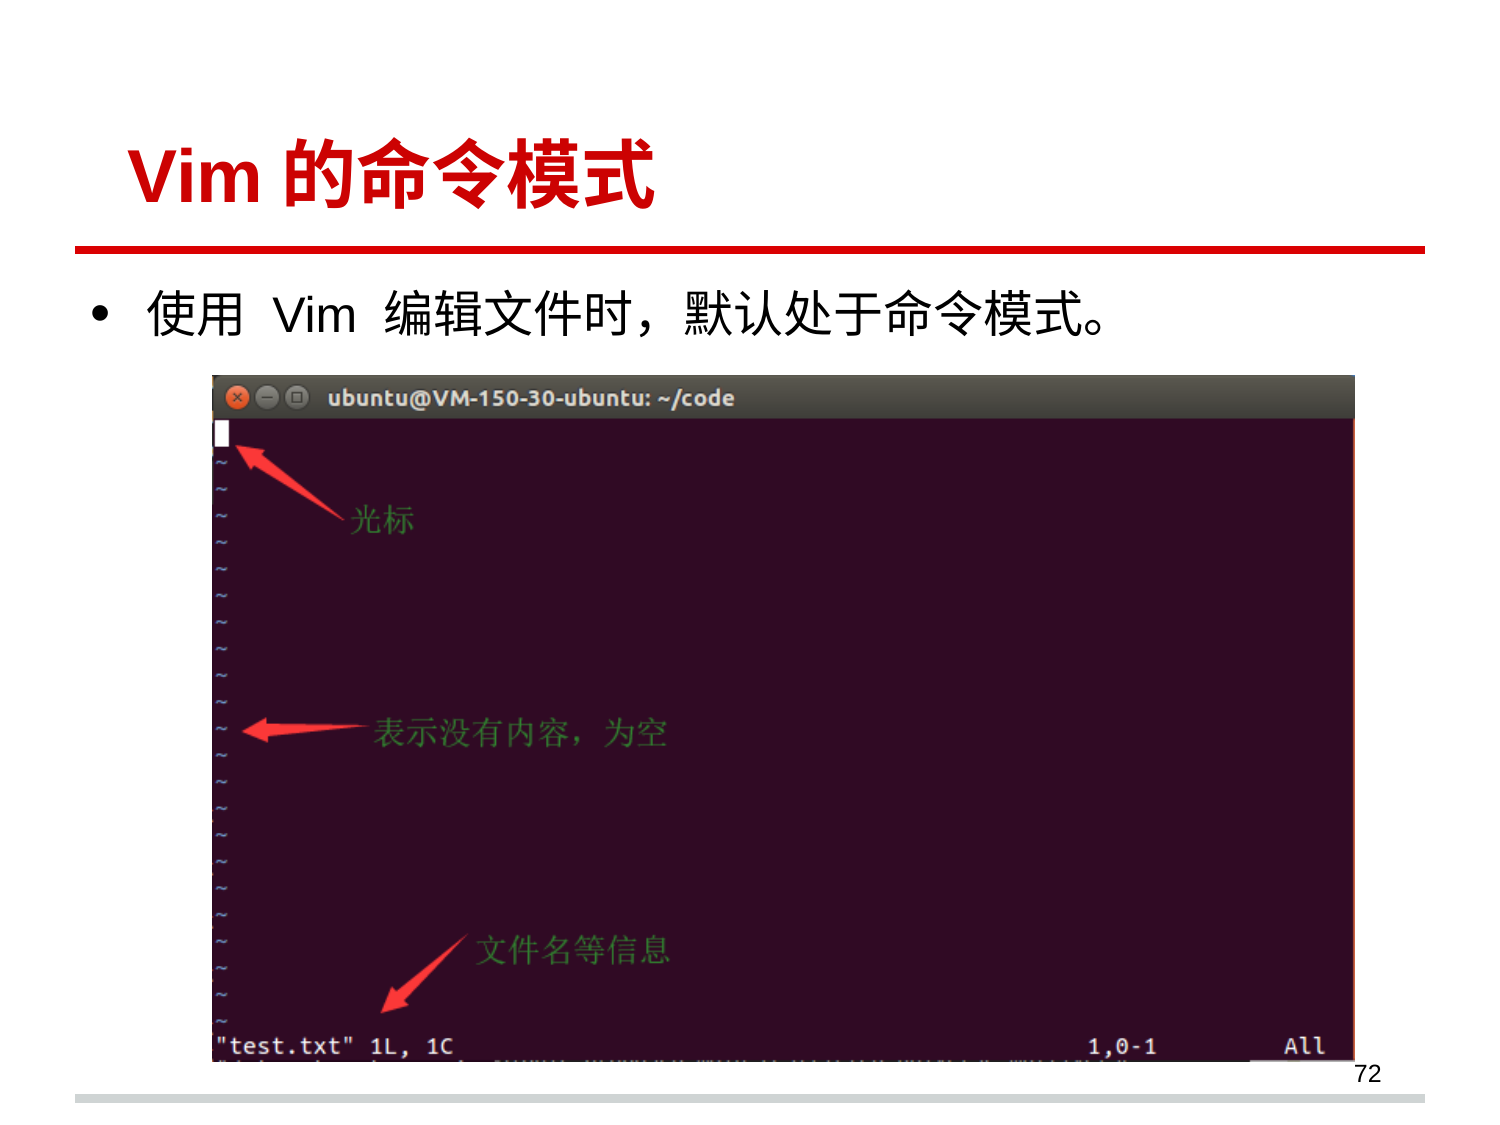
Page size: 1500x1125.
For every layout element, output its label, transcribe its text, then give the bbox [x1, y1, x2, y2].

slide_number 72 [1059, 1042, 1397, 1103]
title Vim的命令模式 [75, 45, 1425, 233]
picture [212, 375, 1355, 1063]
list 使用 Vim 编辑文件时，默认处于命令模式。 [75, 267, 1425, 1078]
